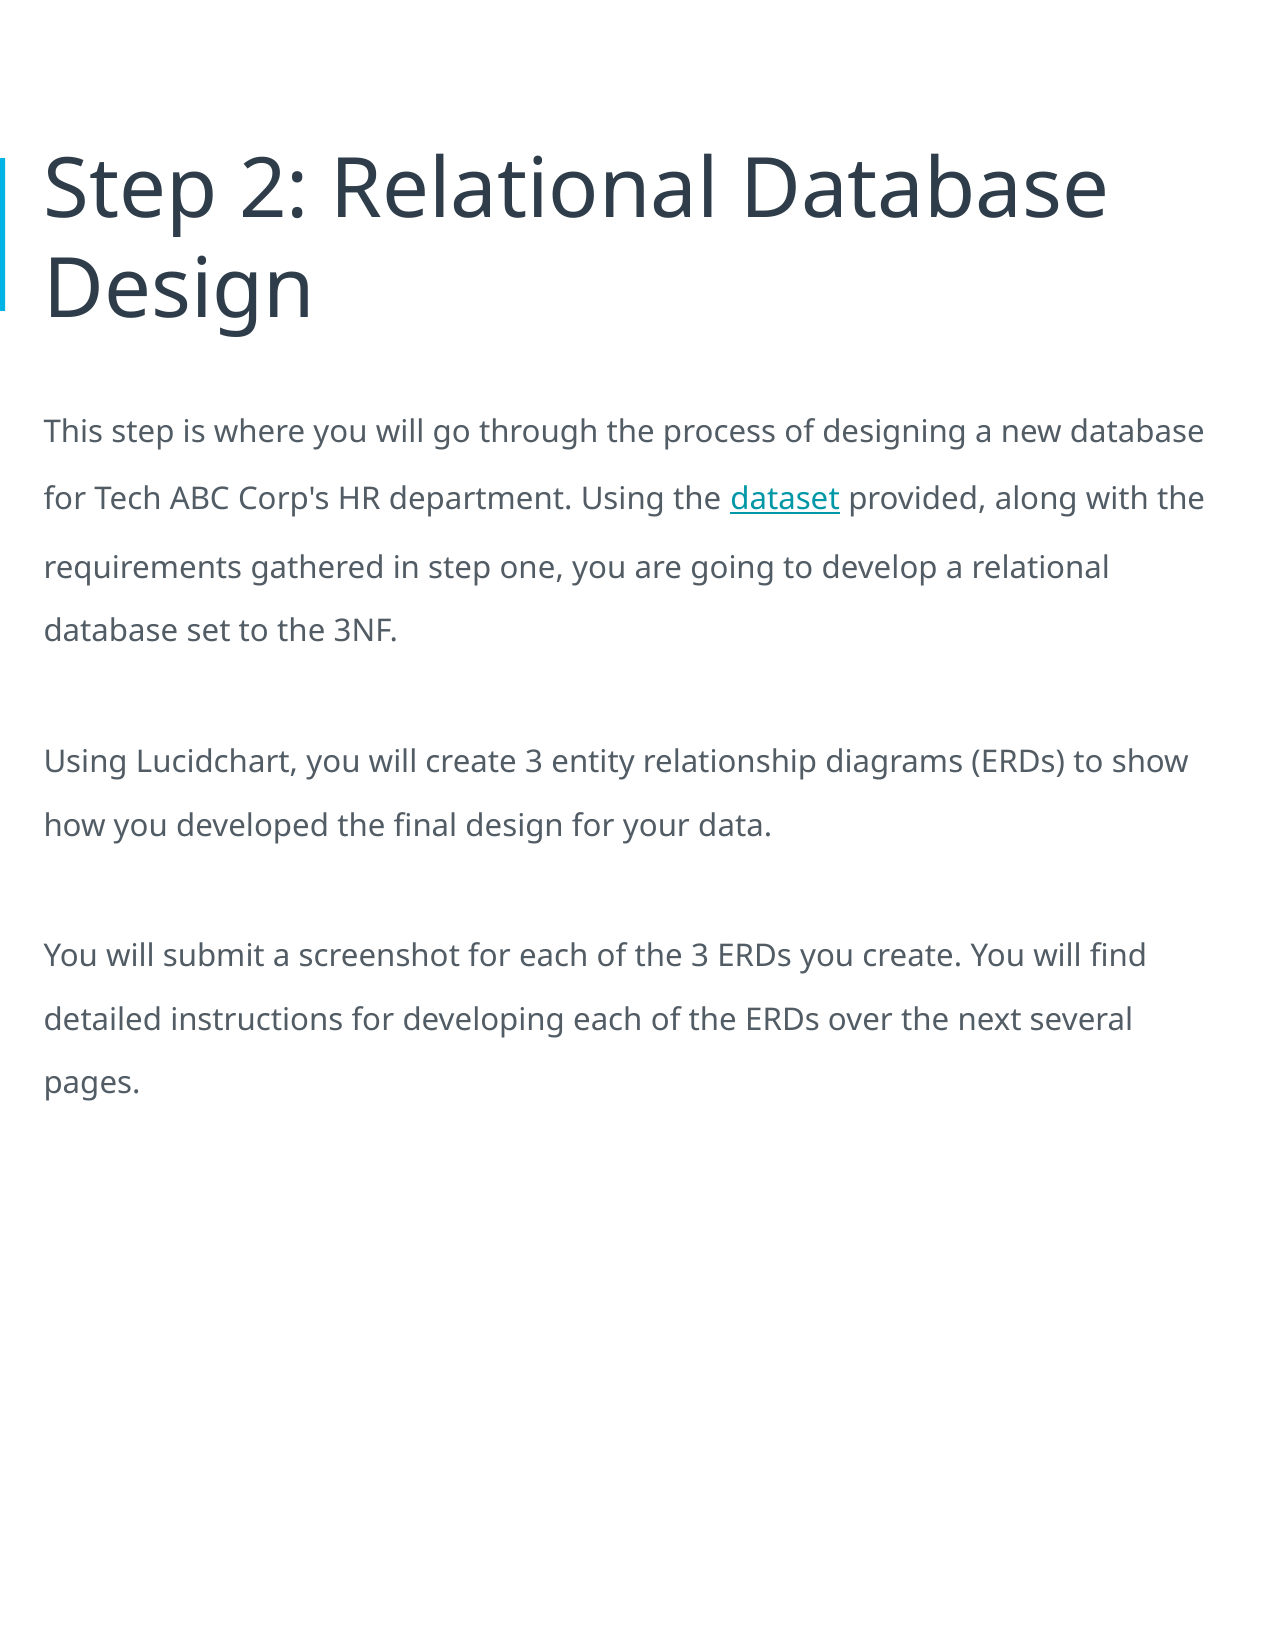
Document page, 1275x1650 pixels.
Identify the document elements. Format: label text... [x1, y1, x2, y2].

title Step 2: Relational Database Design [43, 142, 1232, 327]
list This step is where you will go through the process of designing a new database for Tech ABC Corp's HR department. Using the dataset provided, along with the requirements gathered in step one, you are going to develop a relational database set to the 3NF. Using Lucidchart, you will create 3 entity relationship diagrams (ERDs) to show how you developed the final design for your data. You will submit a screenshot for each of the 3 ERDs you create. You will find detailed instructions for developing each of the ERDs over the next several pages. [43, 369, 1232, 1394]
